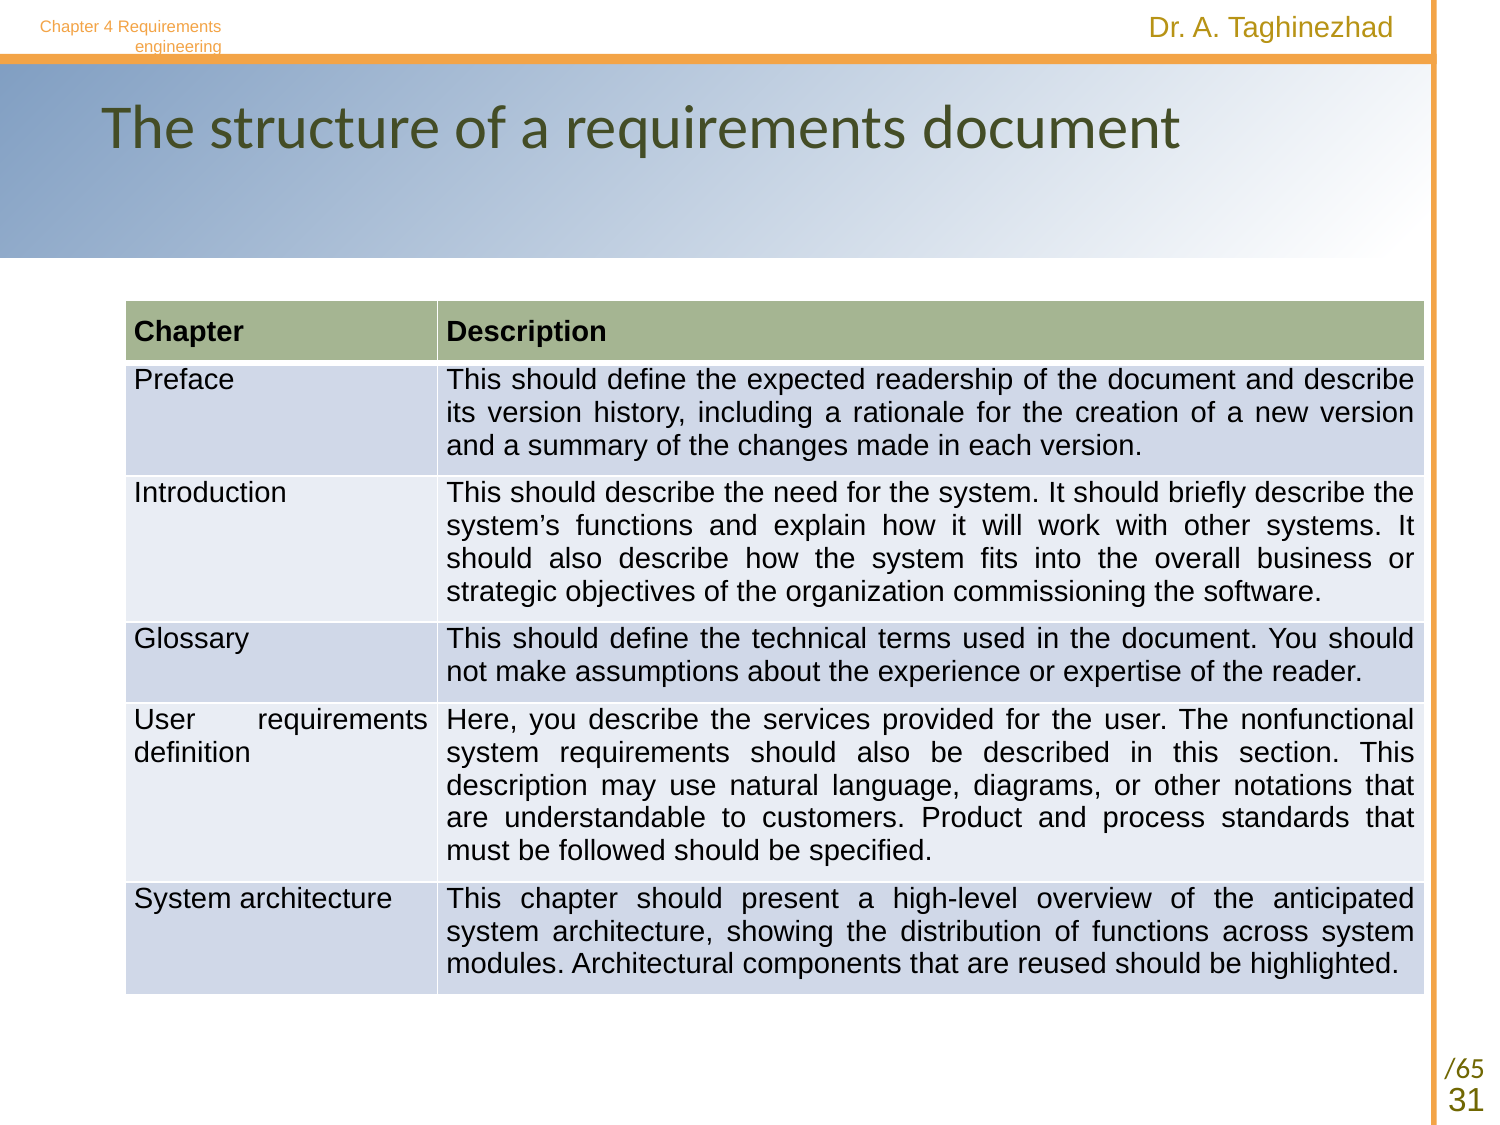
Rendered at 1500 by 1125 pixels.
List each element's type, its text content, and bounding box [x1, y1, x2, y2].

table_header Chapter [126, 301, 437, 360]
table_cell This chapter should present a high-level overview of the anticipated system architecture, showing the distribution of functions across system modules. Architectural components that are reused should be highlighted. [438, 883, 1424, 994]
table_cell Here, you describe the services provided for the user. The nonfunctional system requirements should also be described in this section. This description may use natural language, diagrams, or other notations that are understandable to customers. Product and process standards that must be followed should be specified. [438, 704, 1424, 881]
table_cell System architecture [126, 883, 437, 994]
table_header Description [438, 301, 1424, 360]
title The structure of a requirements document [28, 33, 1238, 213]
table_cell Preface [126, 366, 437, 475]
table_cell This should describe the need for the system. It should briefly describe the system’s functions and explain how it will work with other systems. It should also describe how the system fits into the overall business or strategic objectives of the organization commissioning the software. [438, 477, 1424, 621]
table_cell User requirements definition [126, 704, 437, 881]
table_cell This should define the expected readership of the document and describe its version history, including a rationale for the creation of a new version and a summary of the changes made in each version. [438, 366, 1424, 475]
table_cell Glossary [126, 623, 437, 702]
table_cell This should define the technical terms used in the document. You should not make assumptions about the experience or expertise of the reader. [438, 623, 1424, 702]
slide_number 31 [1413, 1023, 1500, 1125]
table_cell Introduction [126, 477, 437, 621]
footer Chapter 4 Requirements engineering [0, 8, 237, 84]
